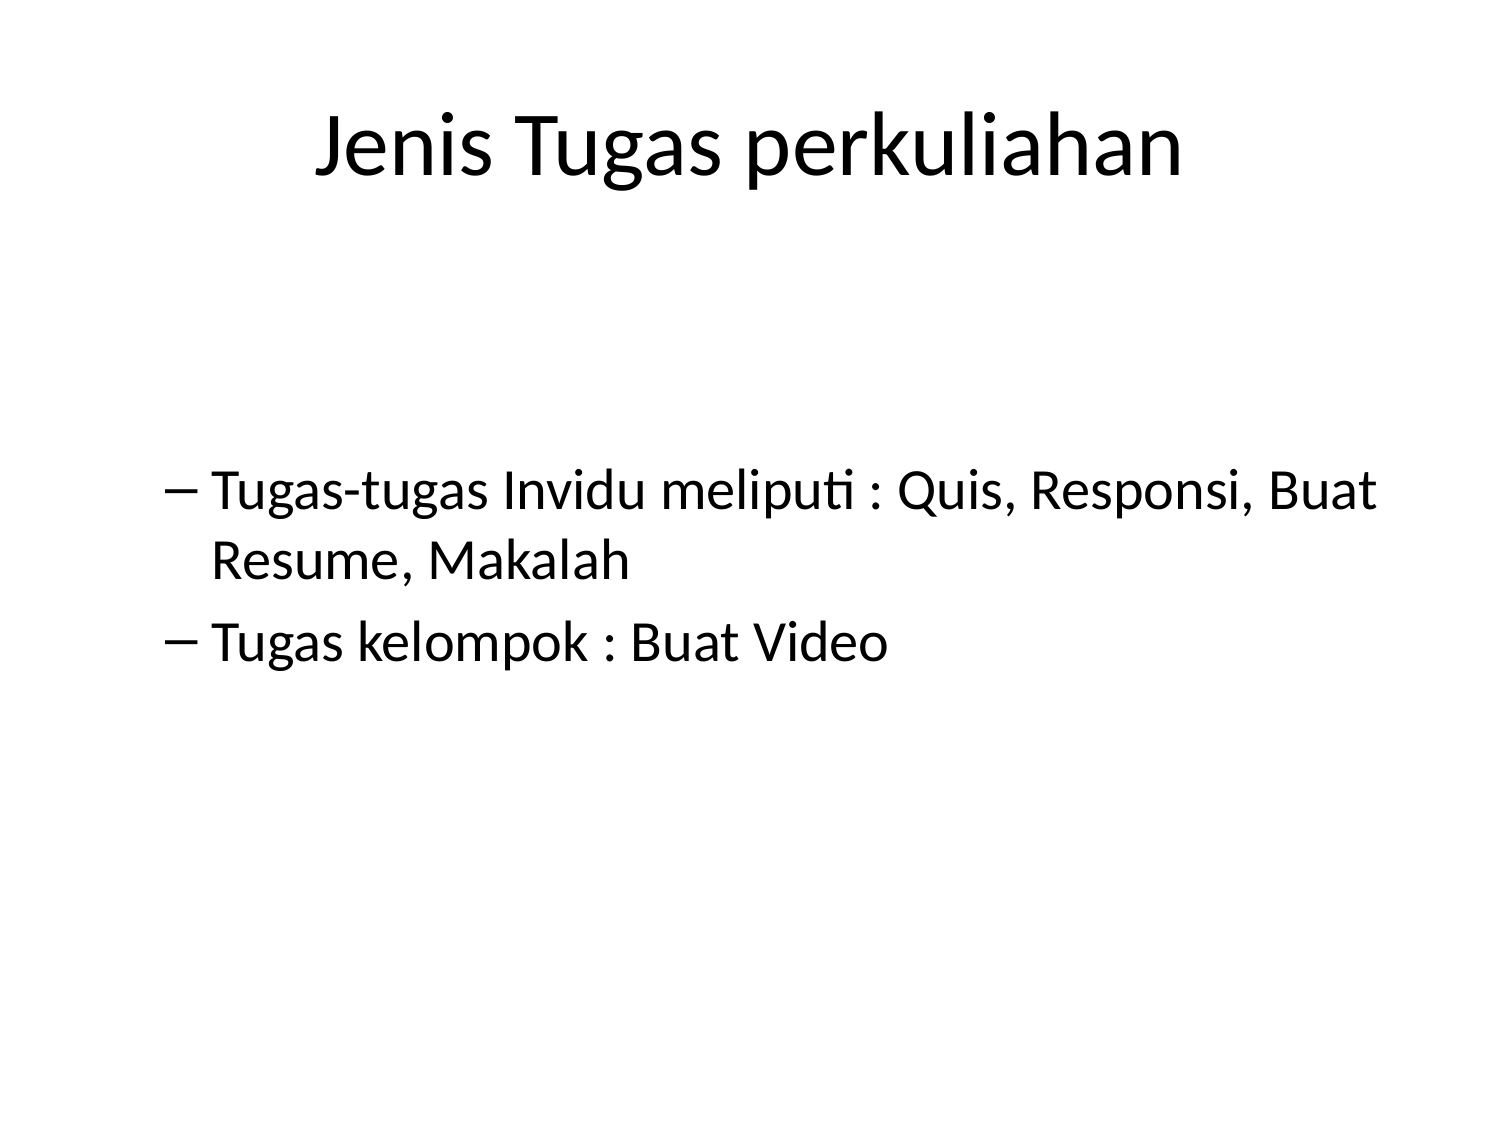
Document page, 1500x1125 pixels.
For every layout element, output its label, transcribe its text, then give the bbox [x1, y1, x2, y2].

title Jenis Tugas perkuliahan [75, 45, 1425, 233]
list Tugas-tugas Invidu meliputi : Quis, Responsi, Buat Resume, Makalah Tugas kelompok : Buat Video [75, 262, 1425, 1005]
